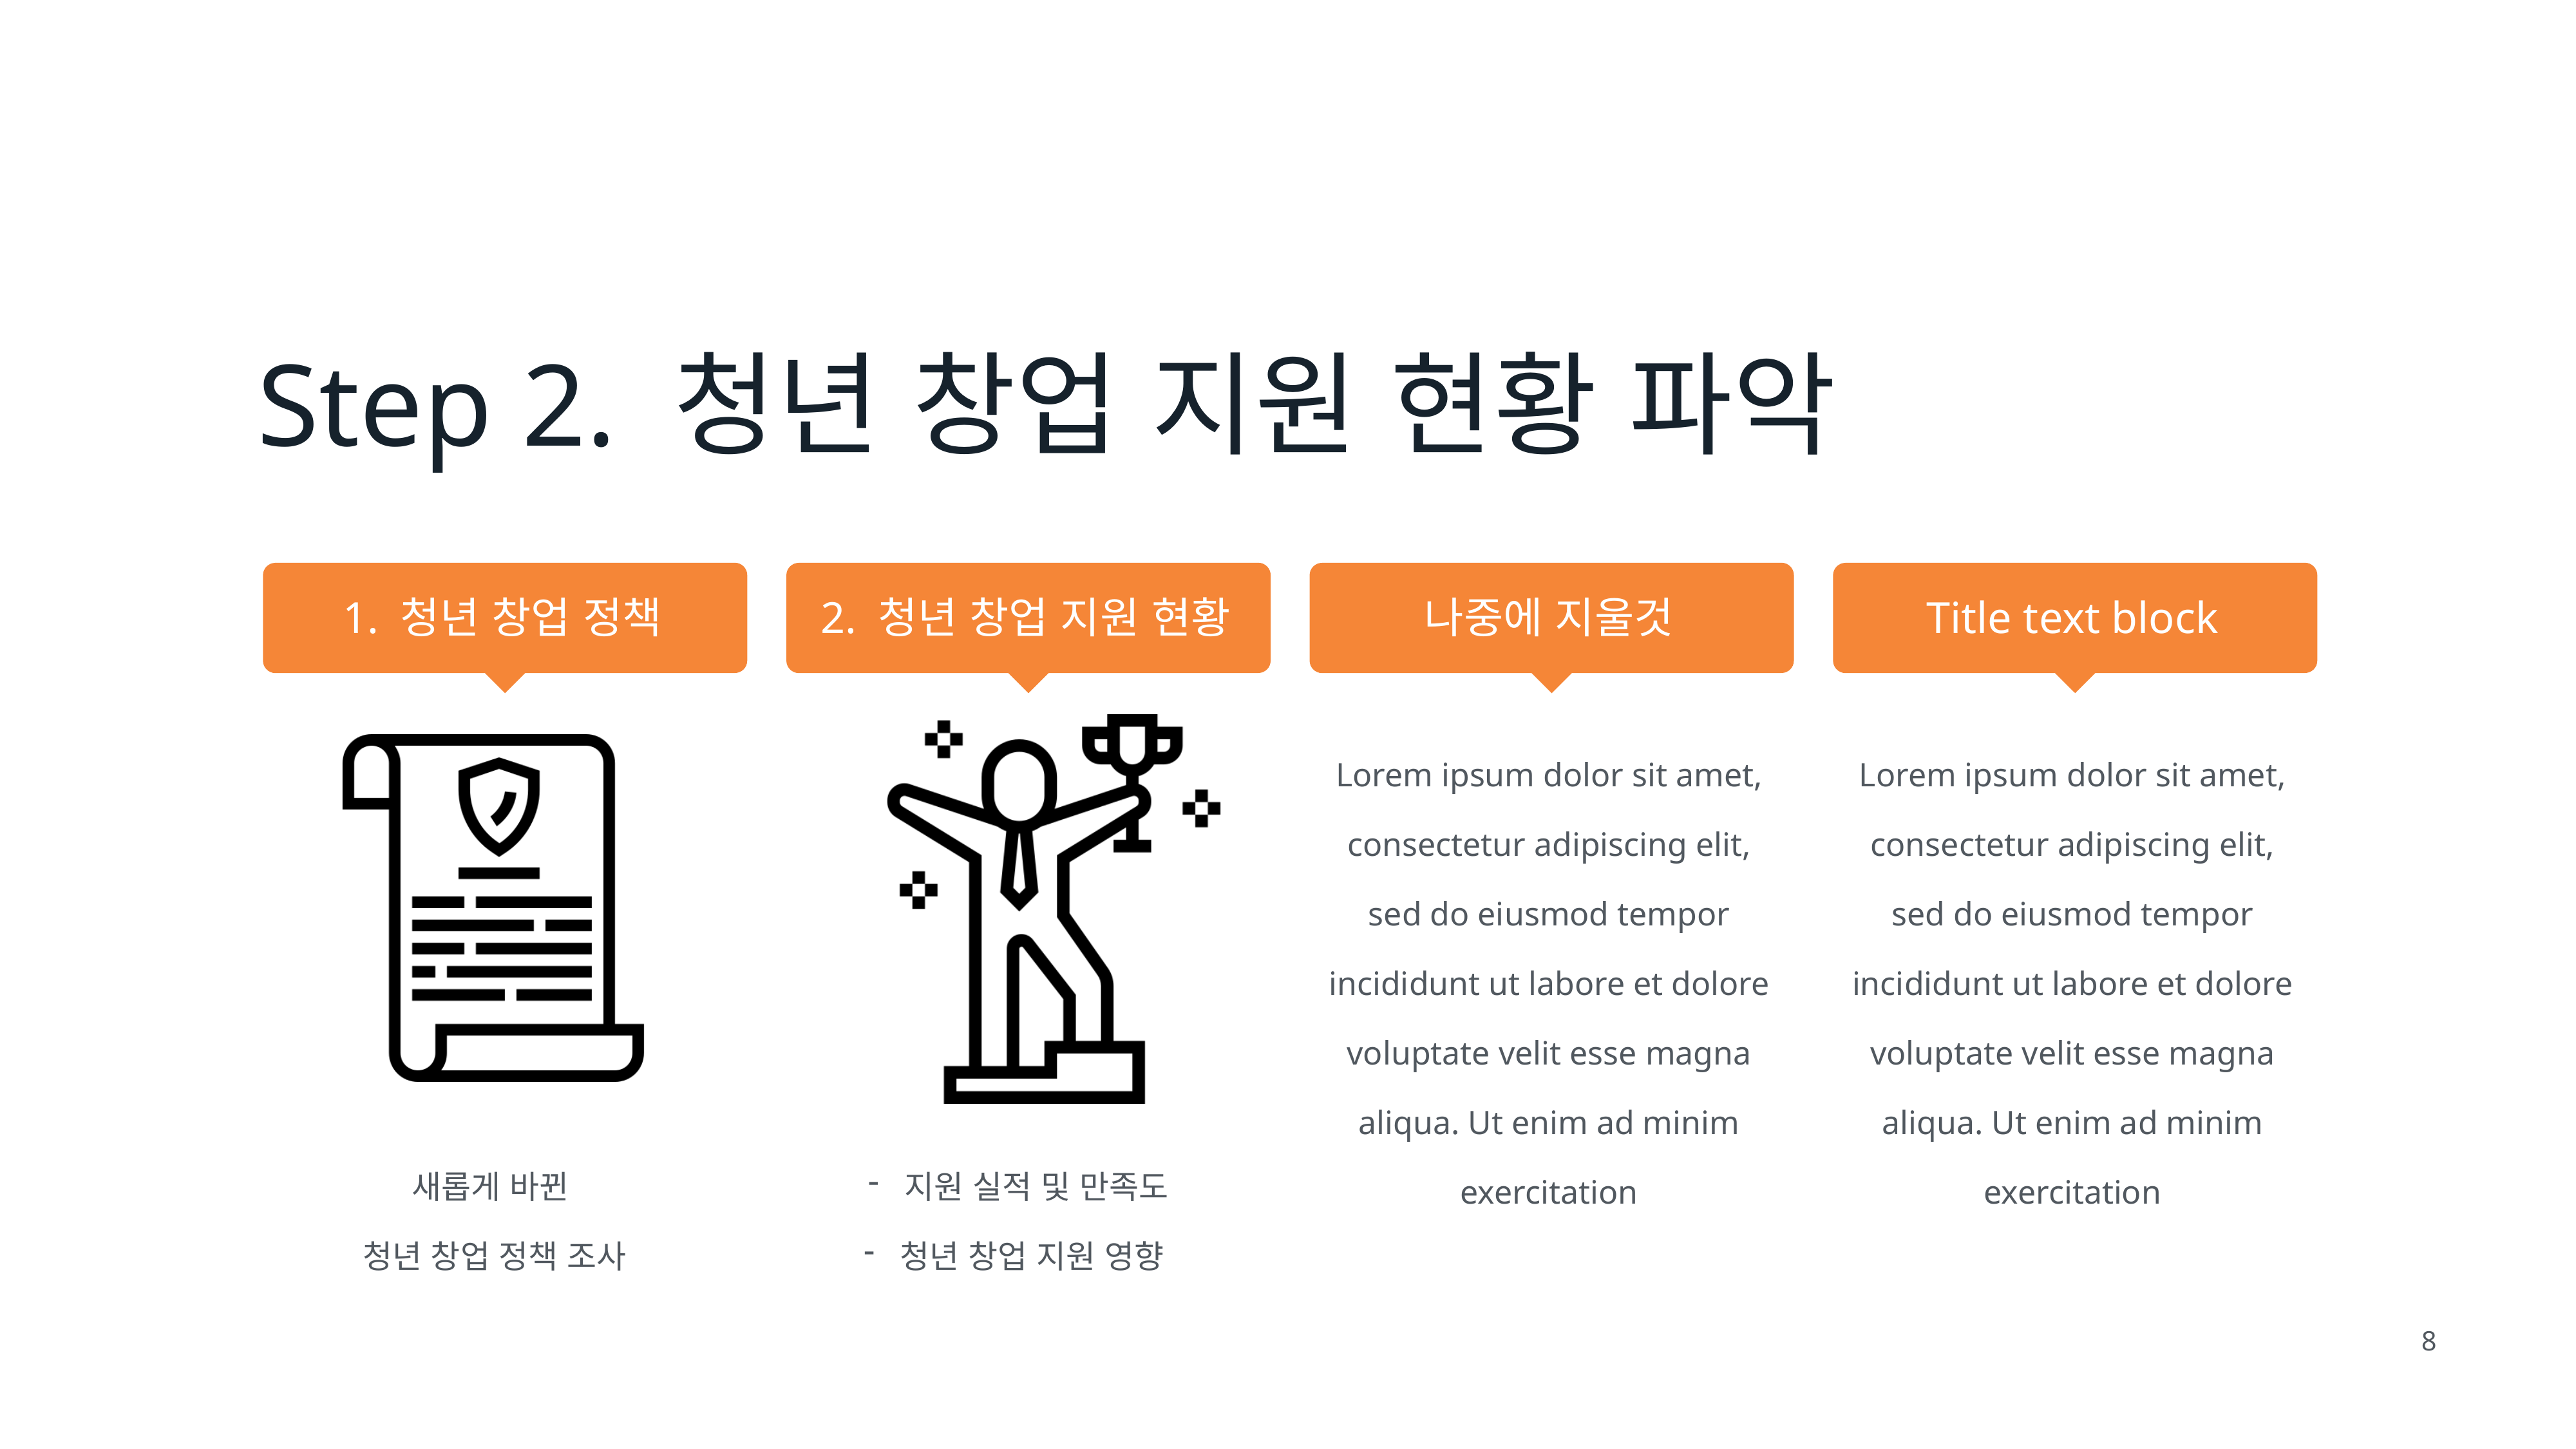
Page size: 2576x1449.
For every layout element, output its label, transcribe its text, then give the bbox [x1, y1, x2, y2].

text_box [1833, 413, 2313, 1150]
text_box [783, 413, 1266, 1271]
text_box Step 2. 청년 창업 지원 현황 파악 [253, 329, 1942, 497]
picture [859, 714, 1249, 1104]
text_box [254, 413, 743, 1271]
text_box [1309, 413, 1789, 1150]
text_box 8 [2382, 1320, 2477, 1365]
picture [319, 734, 667, 1082]
